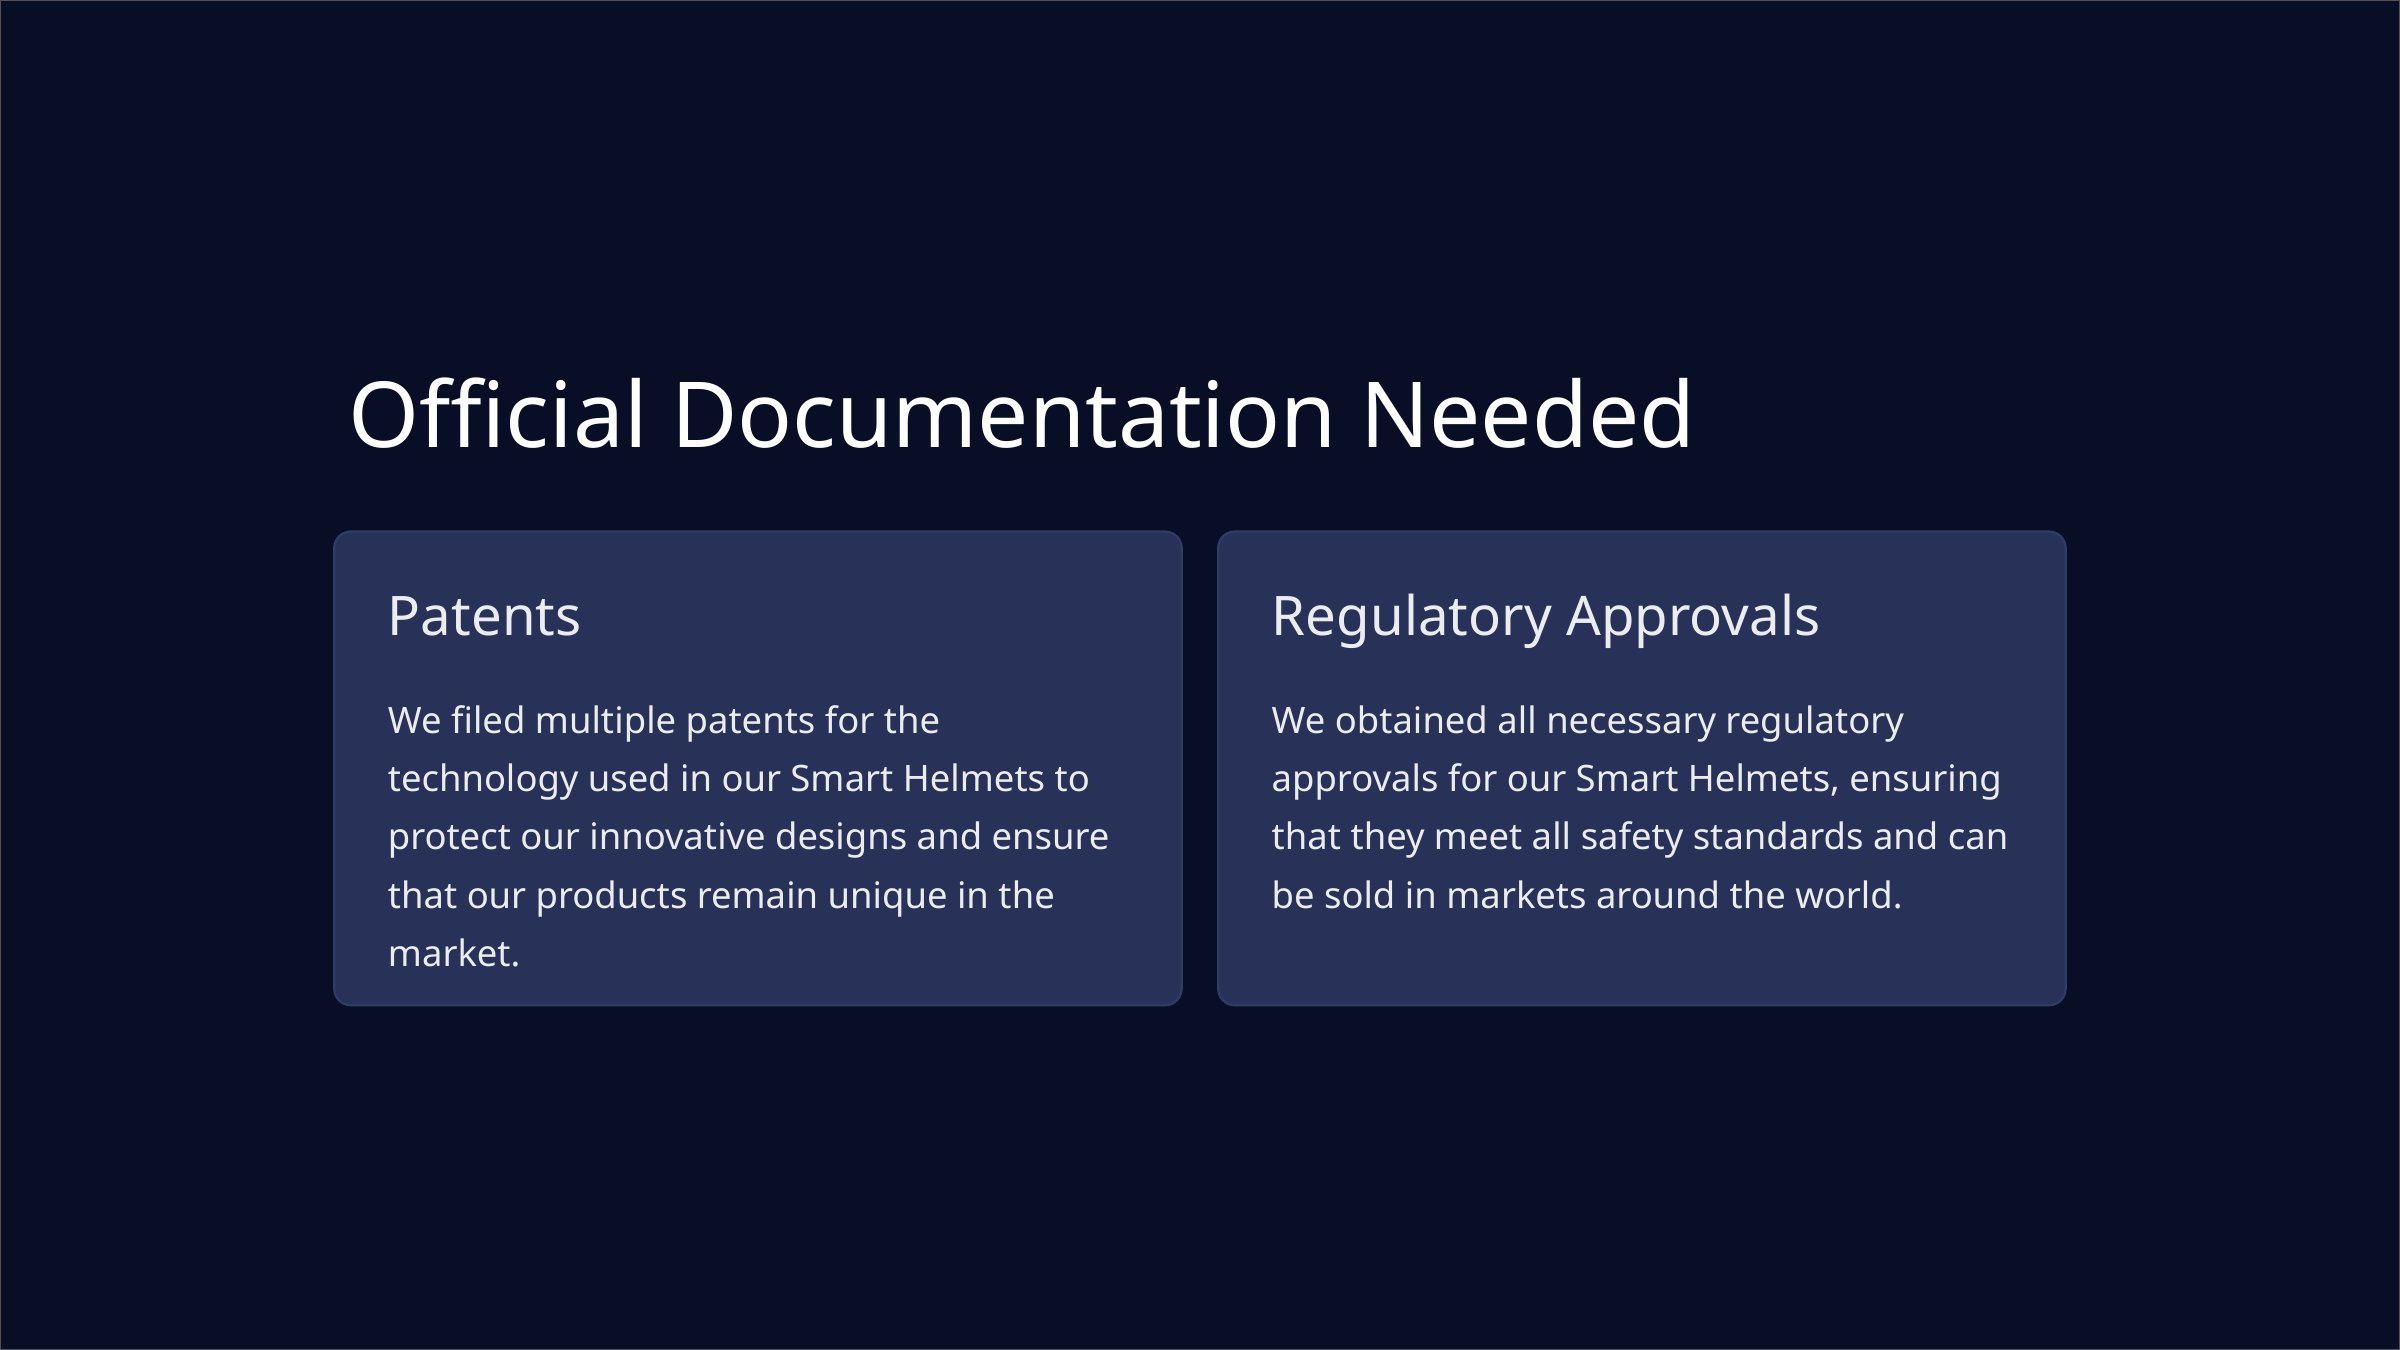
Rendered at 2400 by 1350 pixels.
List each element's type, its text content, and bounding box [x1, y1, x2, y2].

text_box We obtained all necessary regulatory approvals for our Smart Helmets, ensuring that they meet all safety standards and can be sold in markets around the world. [1256, 675, 2027, 909]
text_box [0, 0, 2400, 1350]
text_box We filed multiple patents for the technology used in our Smart Helmets to protect our innovative designs and ensure that our products remain unique in the market. [373, 674, 1144, 967]
text_box [1218, 531, 2066, 1006]
text_box Official Documentation Needed [334, 344, 1706, 459]
text_box Patents [372, 570, 811, 639]
text_box [334, 531, 1182, 1006]
text_box Regulatory Approvals [1256, 570, 1826, 639]
